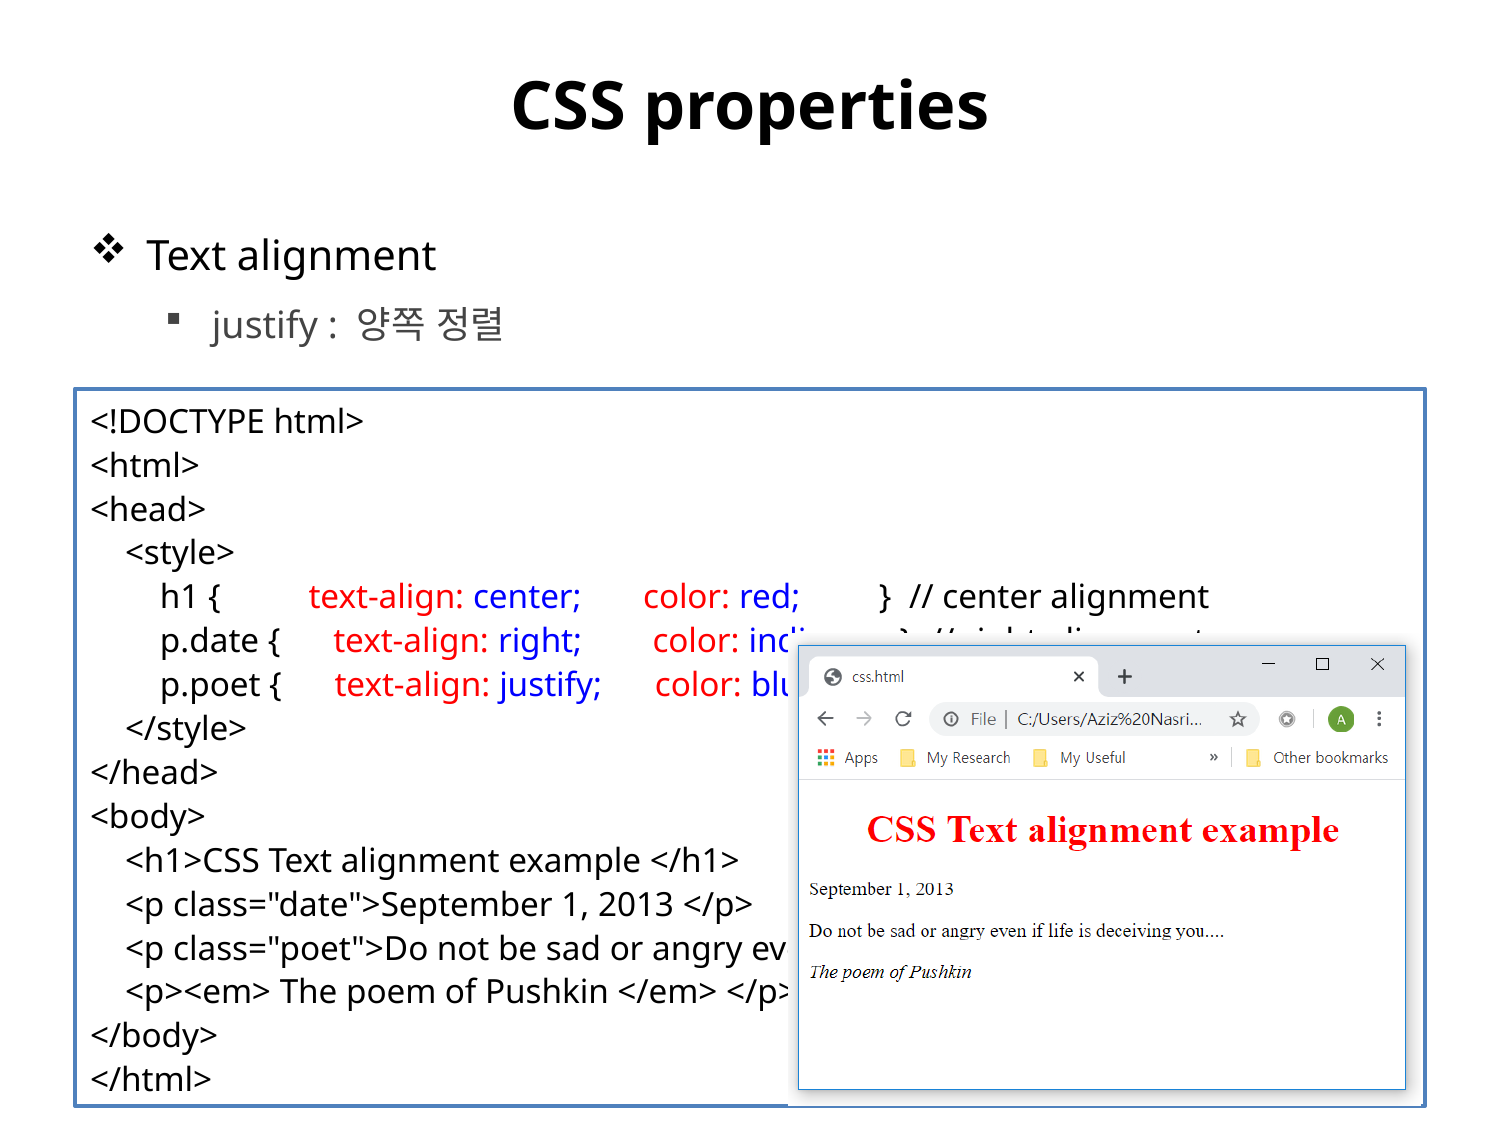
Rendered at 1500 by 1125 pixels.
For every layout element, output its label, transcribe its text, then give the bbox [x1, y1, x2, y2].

title CSS properties [75, 45, 1425, 161]
text_box Text alignment justify : 양쪽 정렬 [74, 196, 1425, 1071]
picture [788, 633, 1421, 1107]
text_box <!DOCTYPE html> <html> <head> <style> h1 { text-align: center; color: red; } // center alignment p.date { text-align: right; color: indigo; } // right alignment p.poet { text-align: justify; color: blue; } // left alignment </style> </head> <body> <h1>CSS Text alignment example </h1> <p class="date">September 1, 2013 </p> <p class="poet">Do not be sad or angry even if life is deceiving you....</p> <p><em> The poem of Pushkin </em> </p> </body> </html> [73, 387, 783, 1108]
